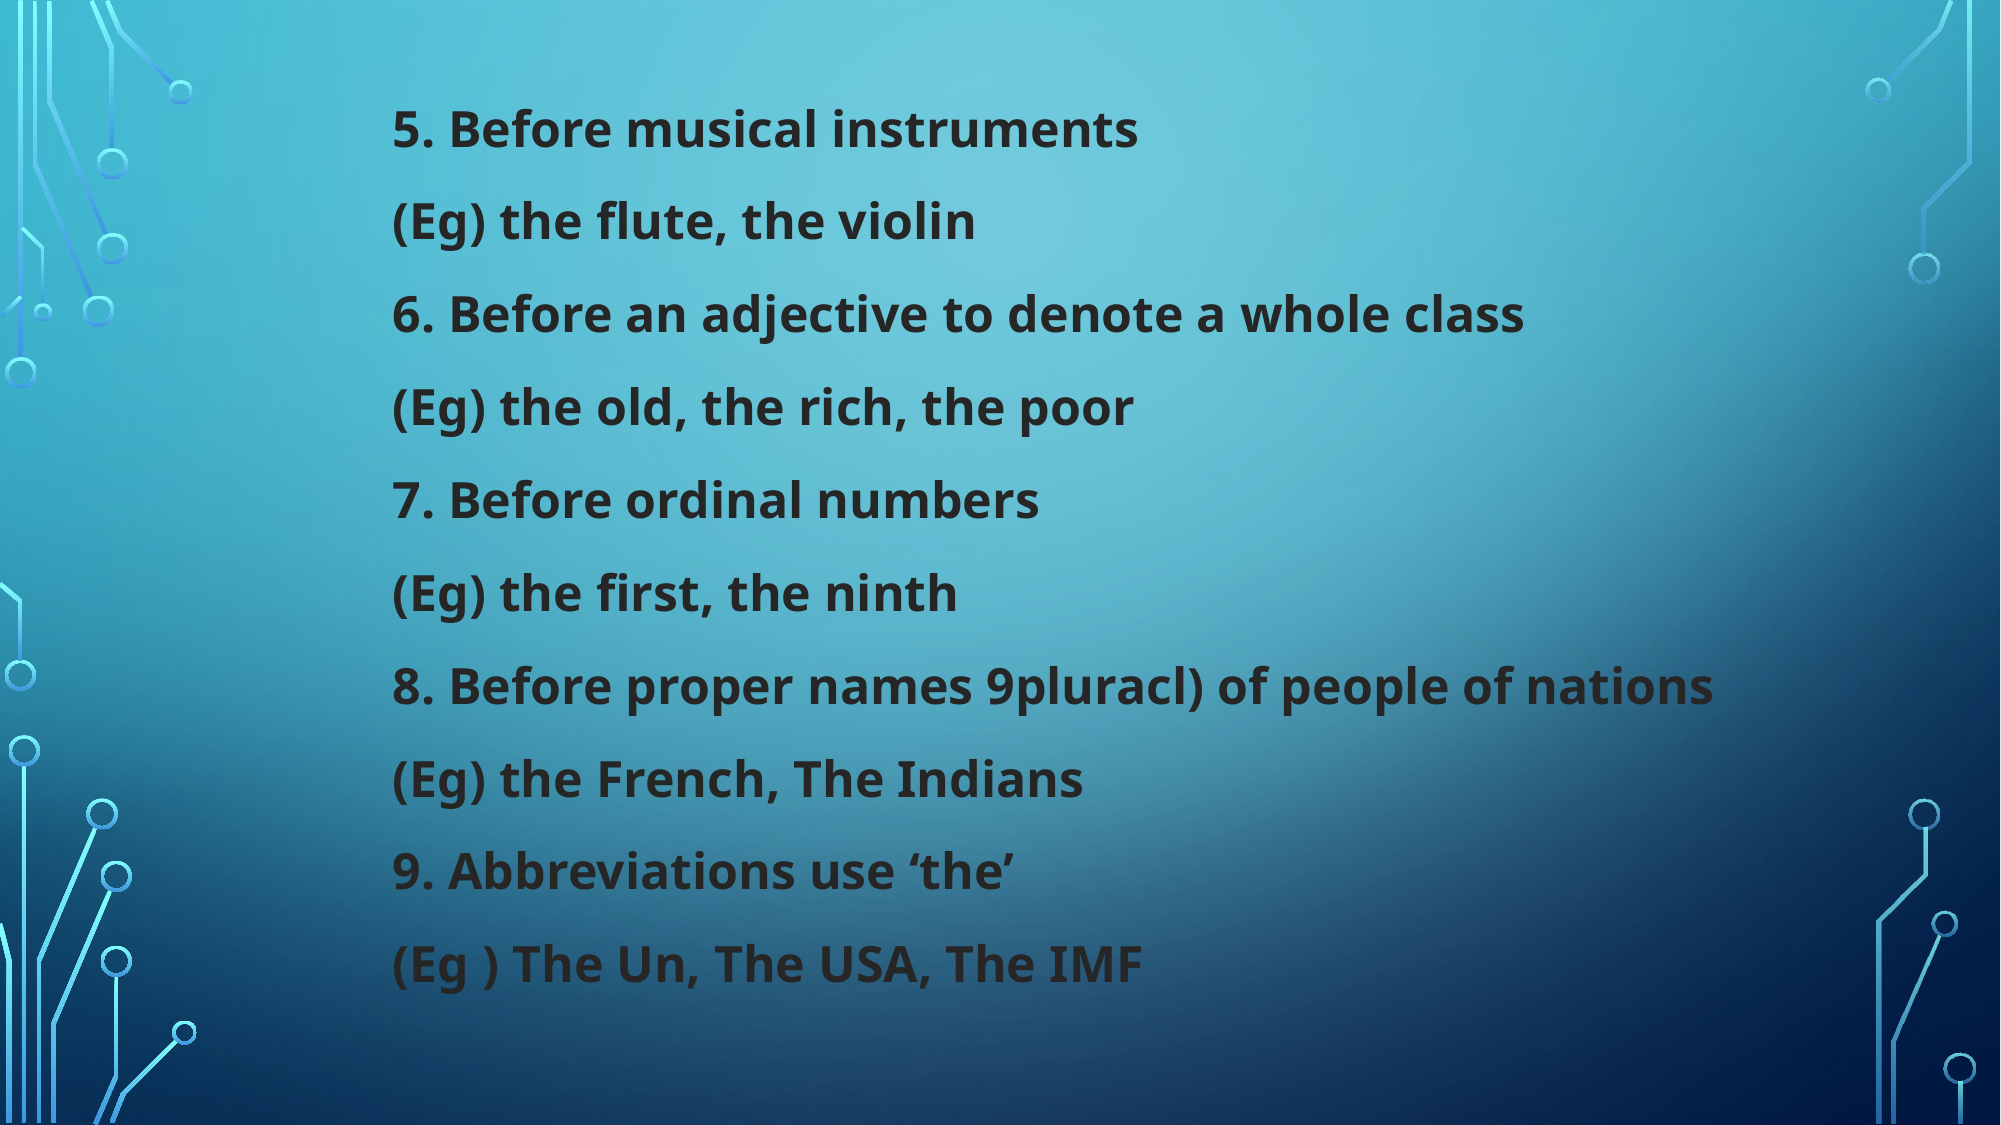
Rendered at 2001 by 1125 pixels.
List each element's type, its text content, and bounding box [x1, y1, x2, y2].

list 5. Before musical instruments (Eg) the flute, the violin 6. Before an adjective to denote a whole class (Eg) the old, the rich, the poor 7. Before ordinal numbers (Eg) the first, the ninth 8. Before proper names 9pluracl) of people of nations (Eg) the French, The Indians 9. Abbreviations use ‘the’ (Eg ) The Un, The USA, The IMF [377, 77, 1933, 1088]
